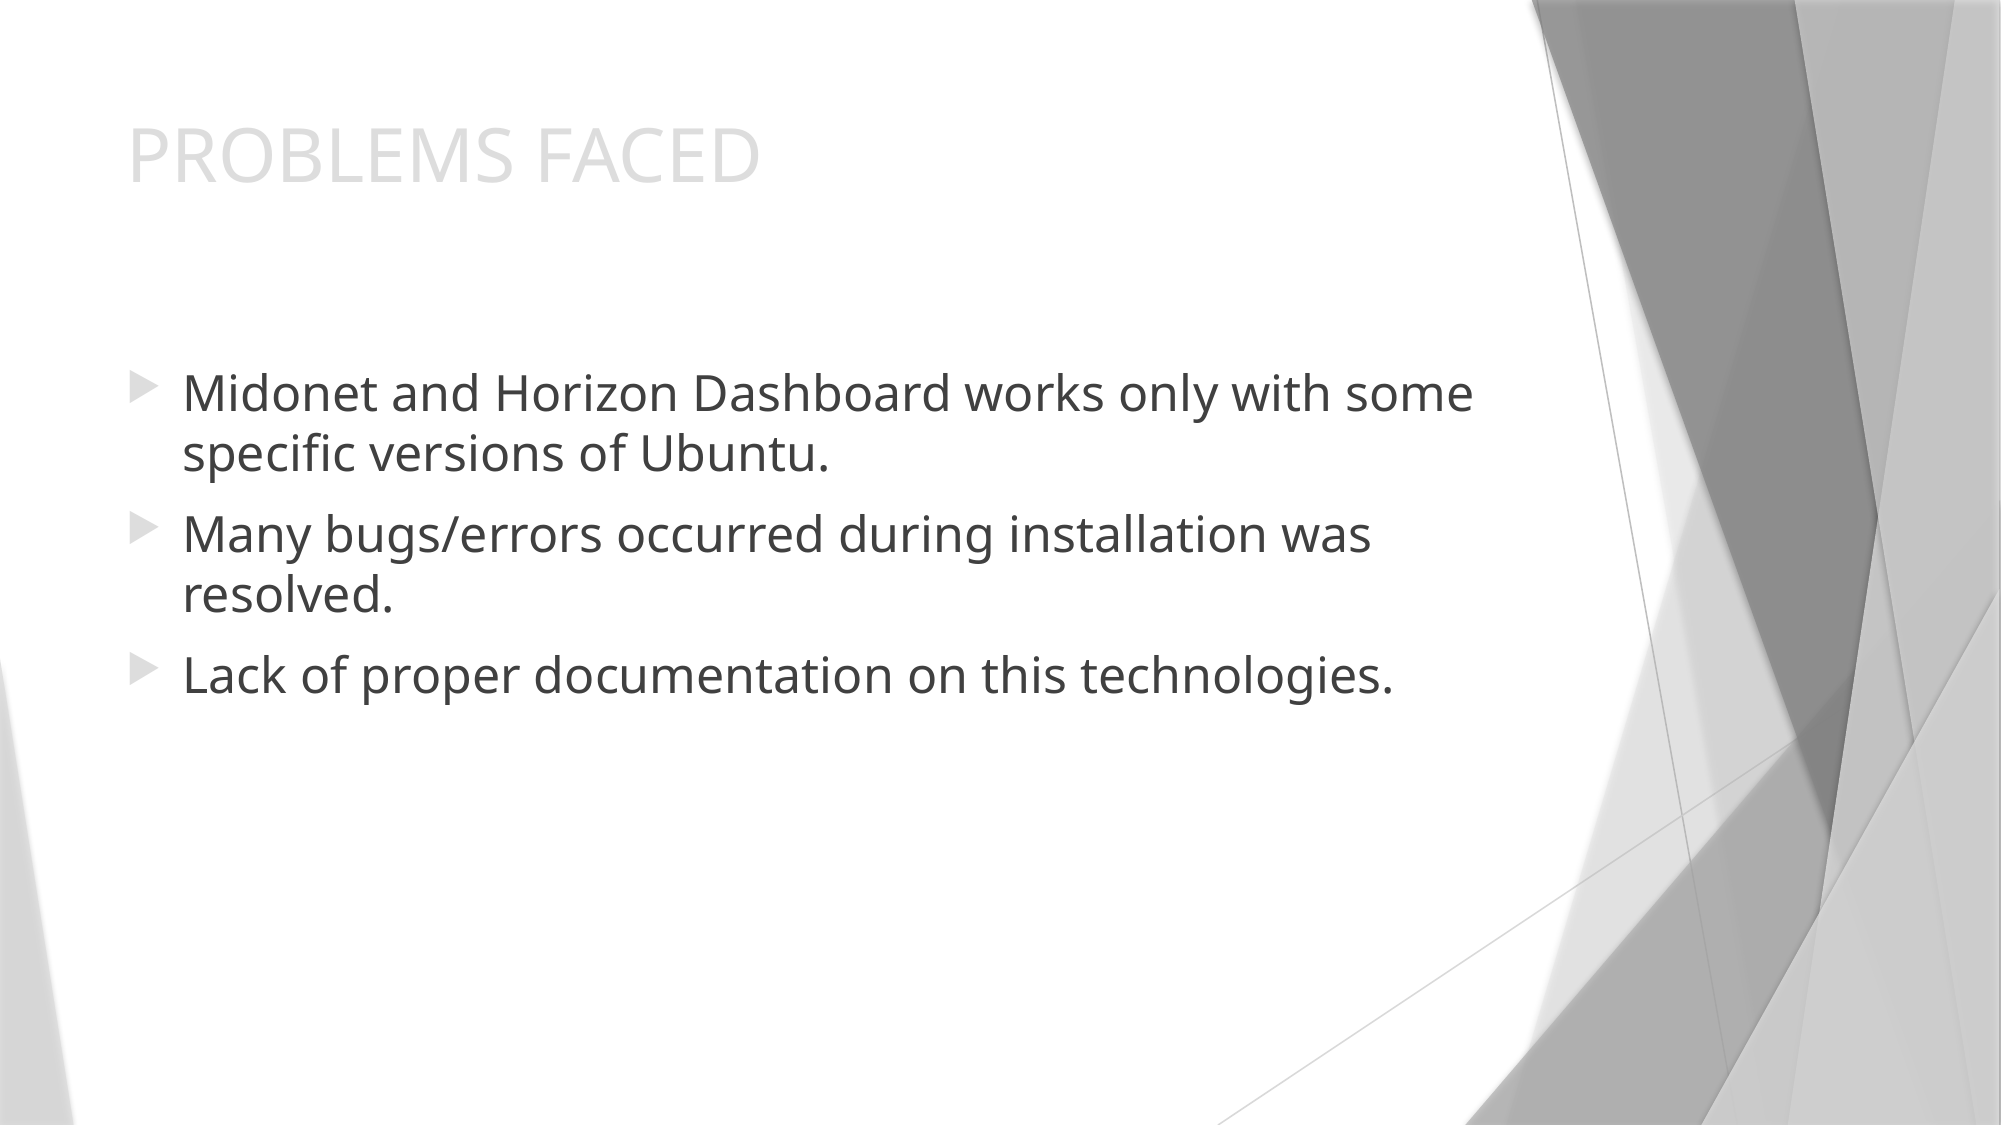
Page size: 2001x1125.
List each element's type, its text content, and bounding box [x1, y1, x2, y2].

title PROBLEMS FACED [111, 99, 1522, 317]
list Midonet and Horizon Dashboard works only with some specific versions of Ubuntu. Many bugs/errors occurred during installation was resolved. Lack of proper documentation on this technologies. [111, 354, 1522, 992]
